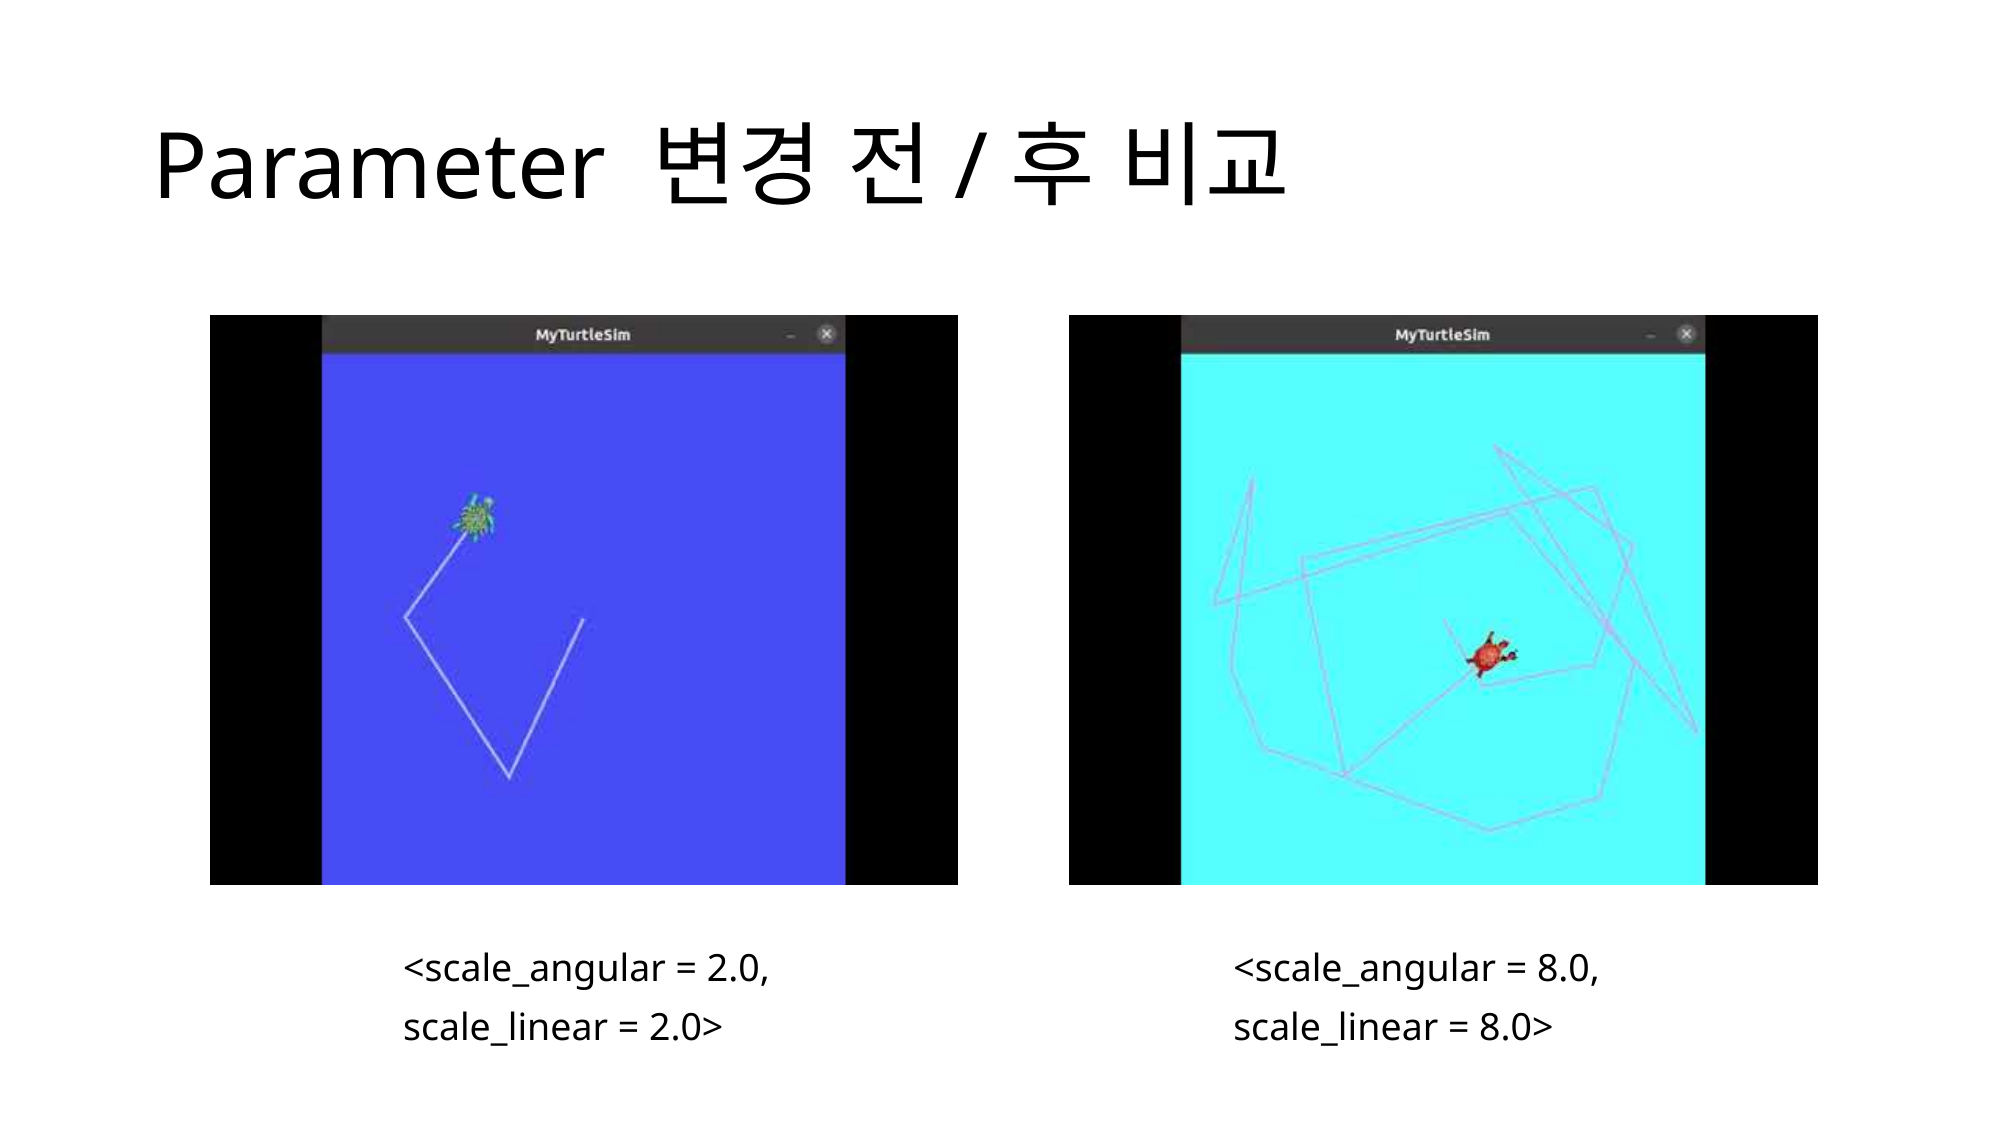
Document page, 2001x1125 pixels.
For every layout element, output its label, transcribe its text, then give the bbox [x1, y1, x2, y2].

title Parameter 변경 전/후 비교 [137, 59, 1863, 278]
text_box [209, 314, 959, 886]
text_box <scale_angular = 8.0, scale_linear = 8.0> [1218, 923, 1669, 1056]
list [1068, 314, 1819, 886]
text_box <scale_angular = 2.0, scale_linear = 2.0> [388, 923, 839, 1056]
